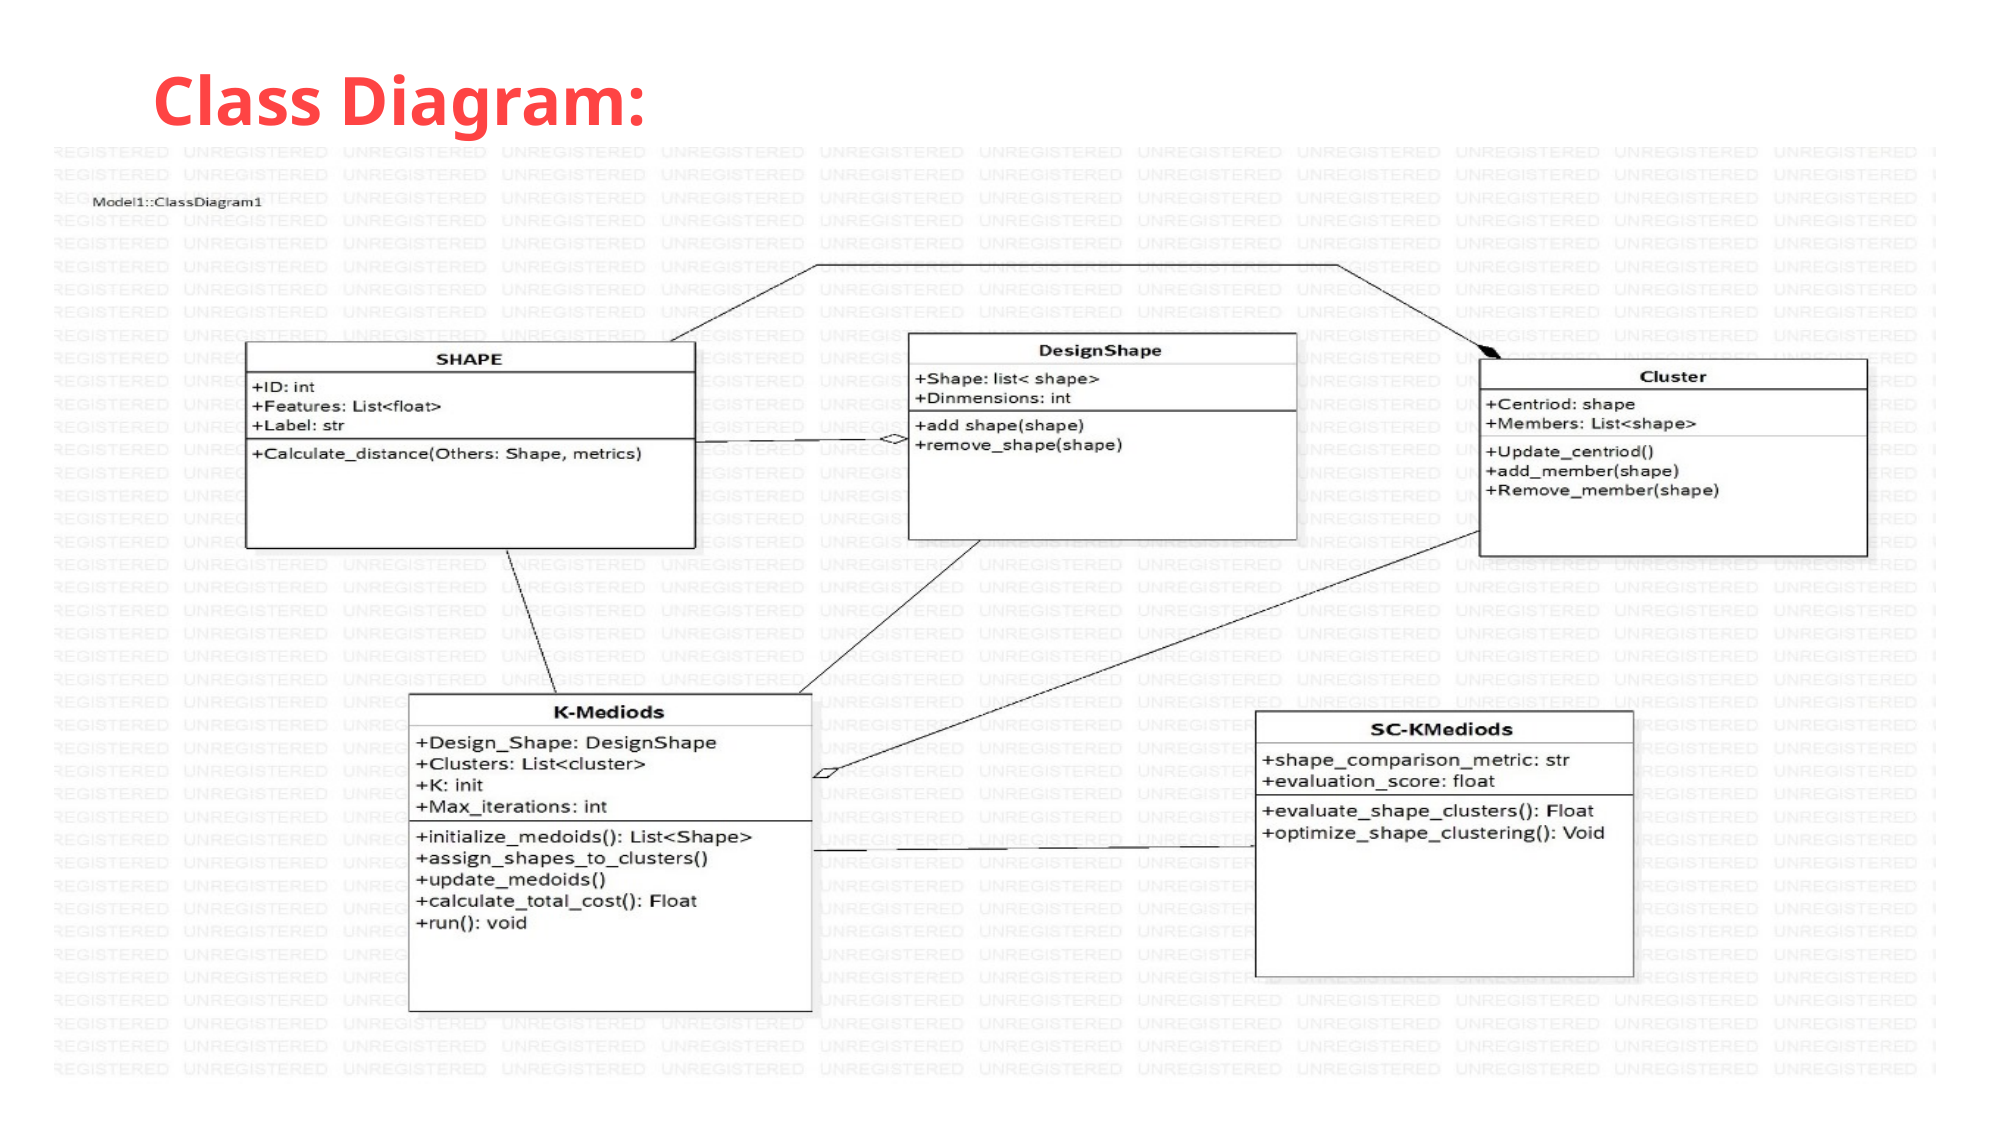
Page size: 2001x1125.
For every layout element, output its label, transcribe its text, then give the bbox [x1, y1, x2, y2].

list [54, 147, 1936, 1084]
title Class Diagram: [137, 59, 1863, 147]
